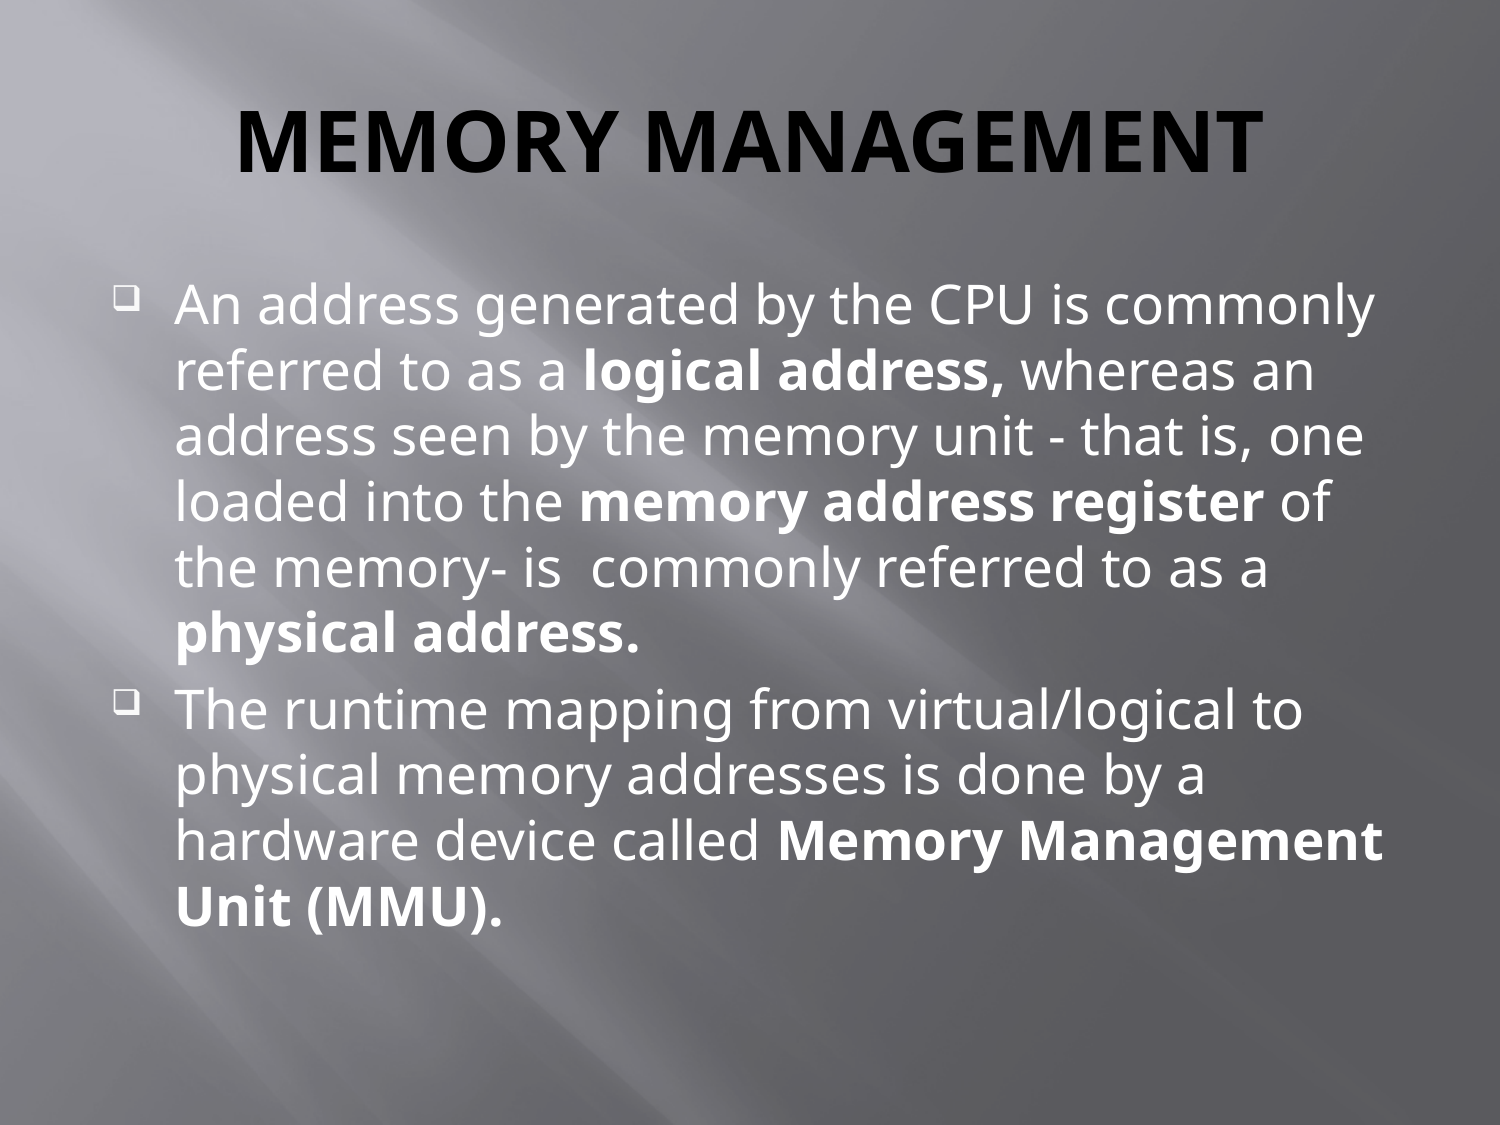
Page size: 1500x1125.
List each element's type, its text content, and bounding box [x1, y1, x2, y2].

title MEMORY MANAGEMENT [75, 45, 1425, 233]
list An address generated by the CPU is commonly referred to as a logical address, whereas an address seen by the memory unit - that is, one loaded into the memory address register of the memory- is commonly referred to as a physical address. The runtime mapping from virtual/logical to physical memory addresses is done by a hardware device called Memory Management Unit (MMU). [75, 262, 1425, 1035]
